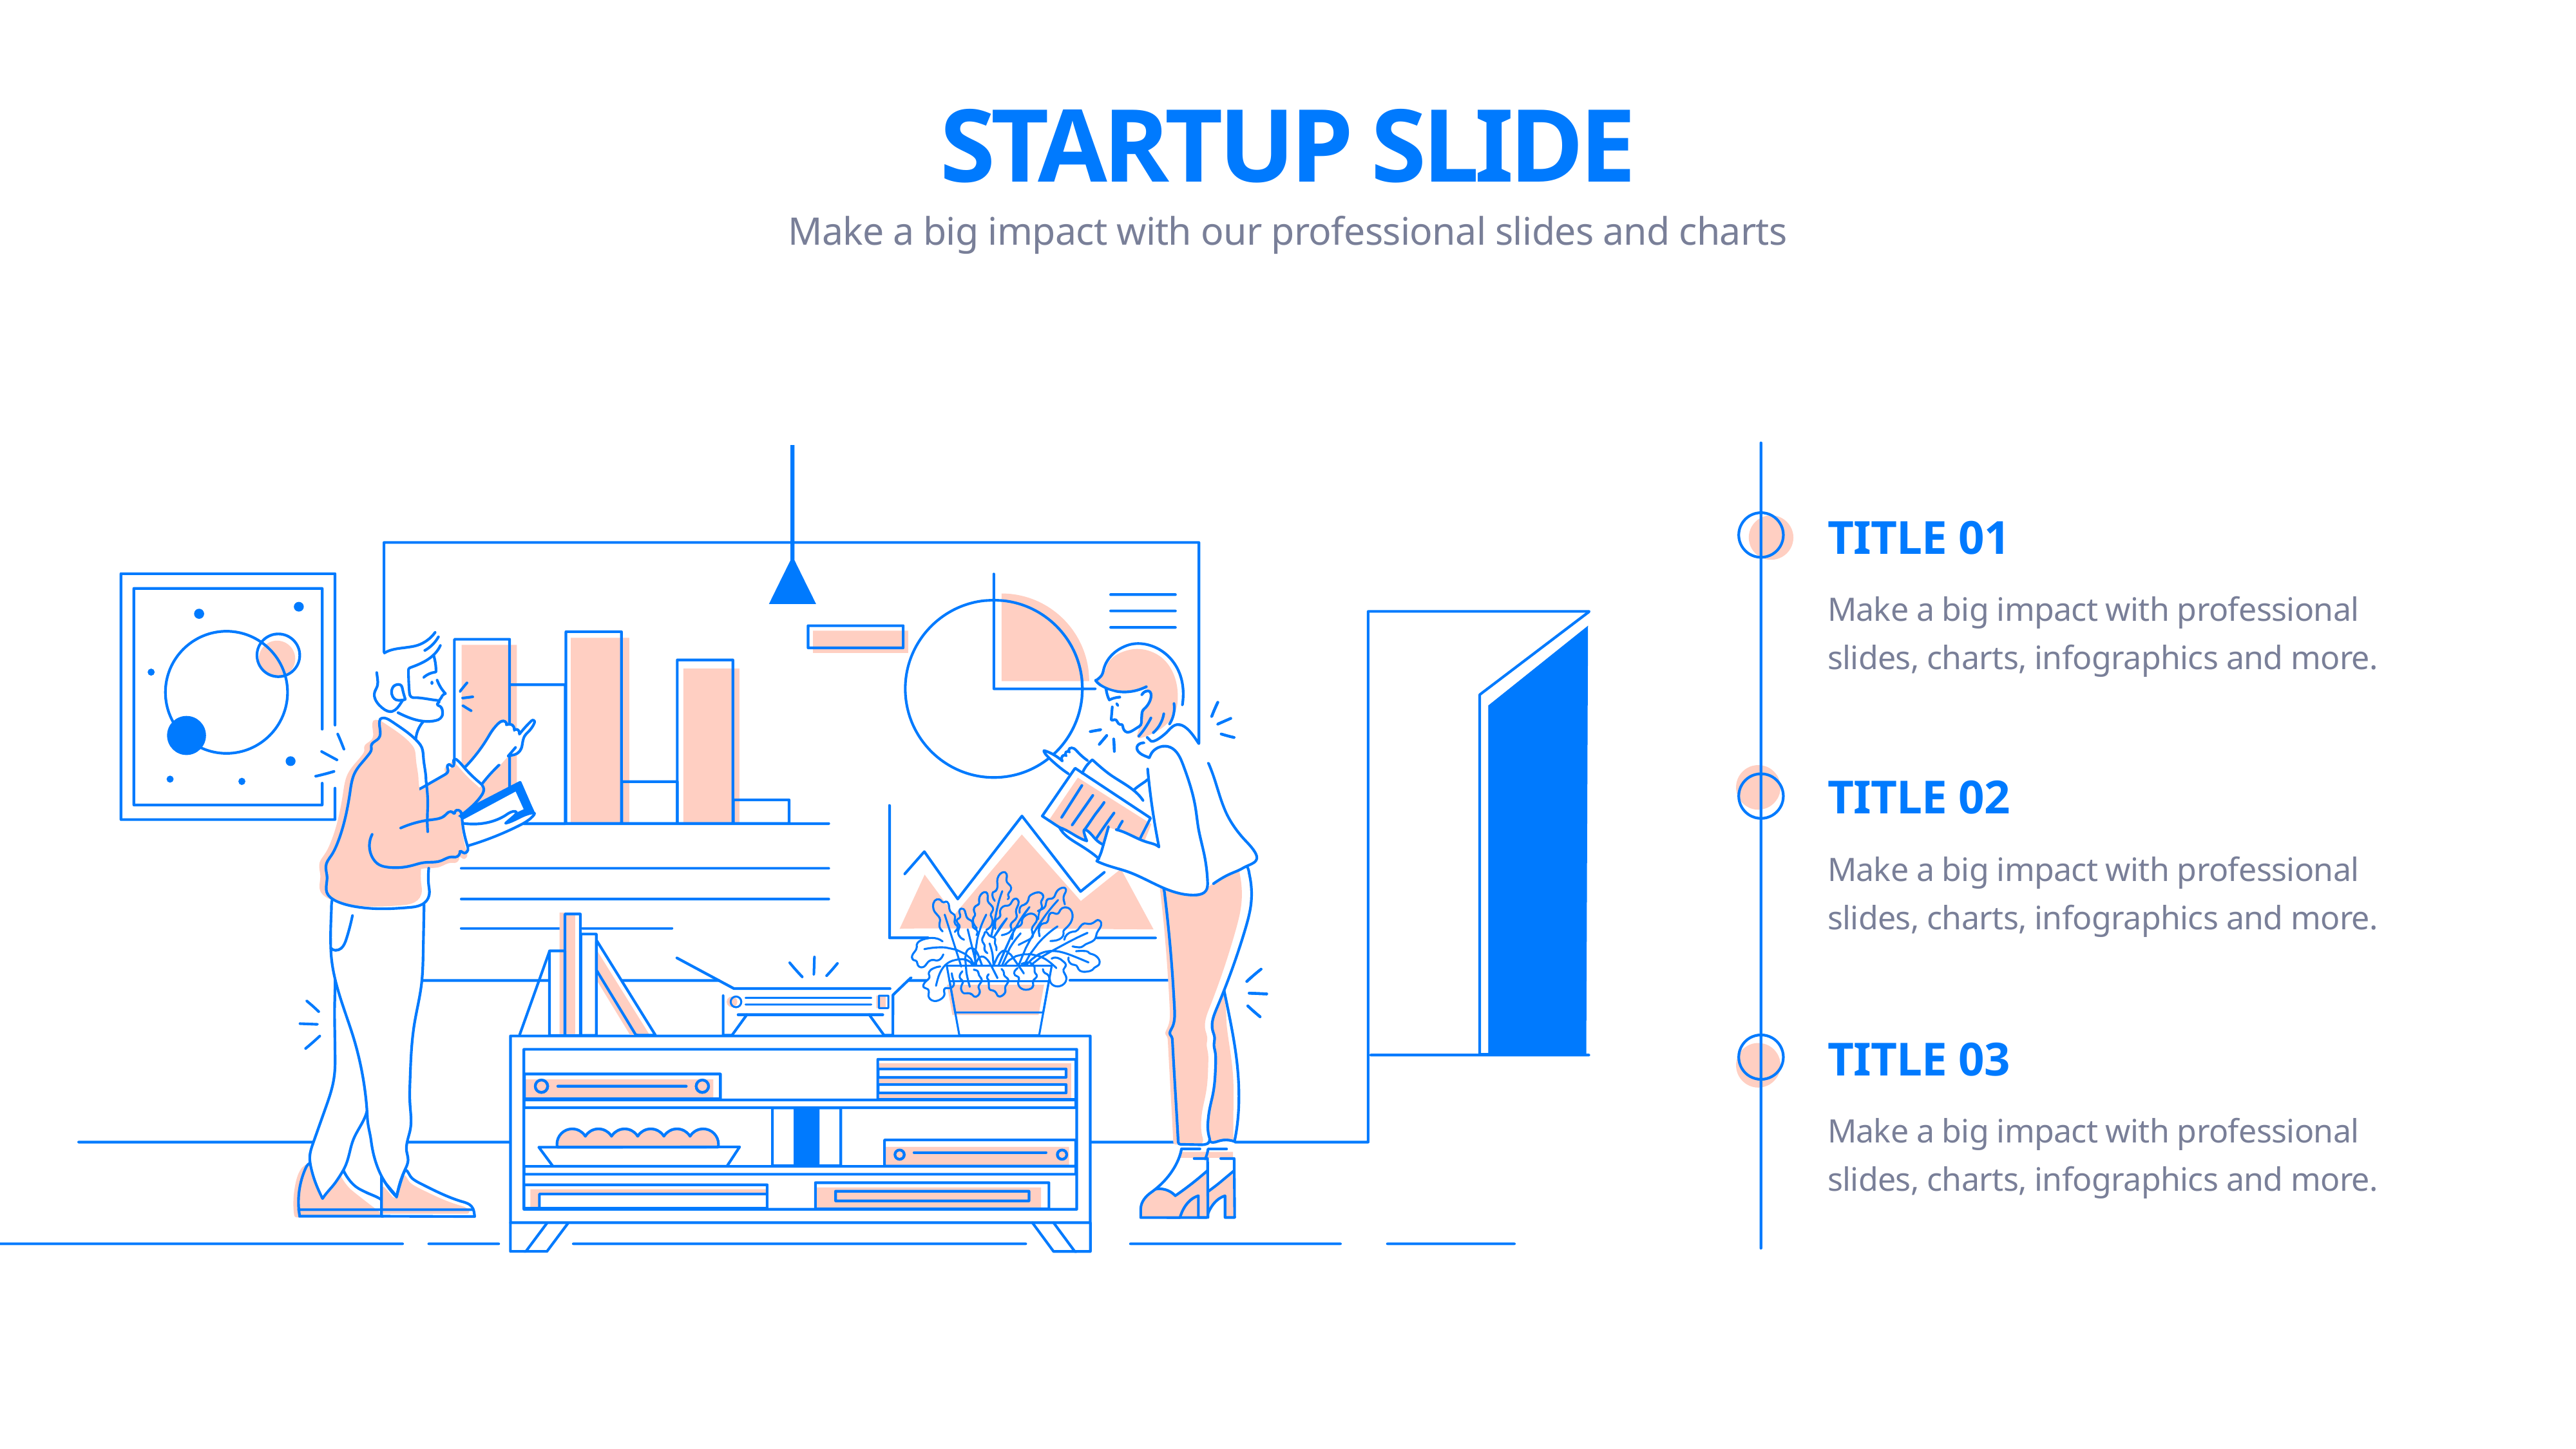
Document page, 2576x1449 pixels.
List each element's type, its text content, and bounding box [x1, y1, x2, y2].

text_box [1762, 1070, 1780, 1088]
text_box [1762, 1035, 1784, 1079]
text_box [1739, 1035, 1759, 1079]
text_box [1762, 773, 1784, 819]
text_box [1736, 765, 1759, 798]
text_box Make a big impact with our professional slides and charts [691, 207, 1884, 258]
text_box TITLE 03 [1818, 1033, 2425, 1090]
text_box [1759, 441, 1762, 1250]
text_box [1739, 513, 1759, 558]
text_box [1762, 765, 1780, 784]
text_box Make a big impact with professional slides, charts, infographics and more. [1818, 1096, 2425, 1203]
text_box [1762, 515, 1794, 560]
text_box TITLE 02 [1818, 771, 2425, 828]
text_box TITLE 01 [1818, 511, 2425, 568]
text_box [1739, 773, 1759, 819]
text_box [1762, 513, 1784, 558]
text_box STARTUP SLIDE [691, 71, 1884, 207]
text_box [1736, 1055, 1759, 1088]
text_box Make a big impact with professional slides, charts, infographics and more. [1818, 834, 2425, 941]
text_box Make a big impact with professional slides, charts, infographics and more. [1818, 574, 2425, 681]
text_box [0, 445, 1591, 1253]
